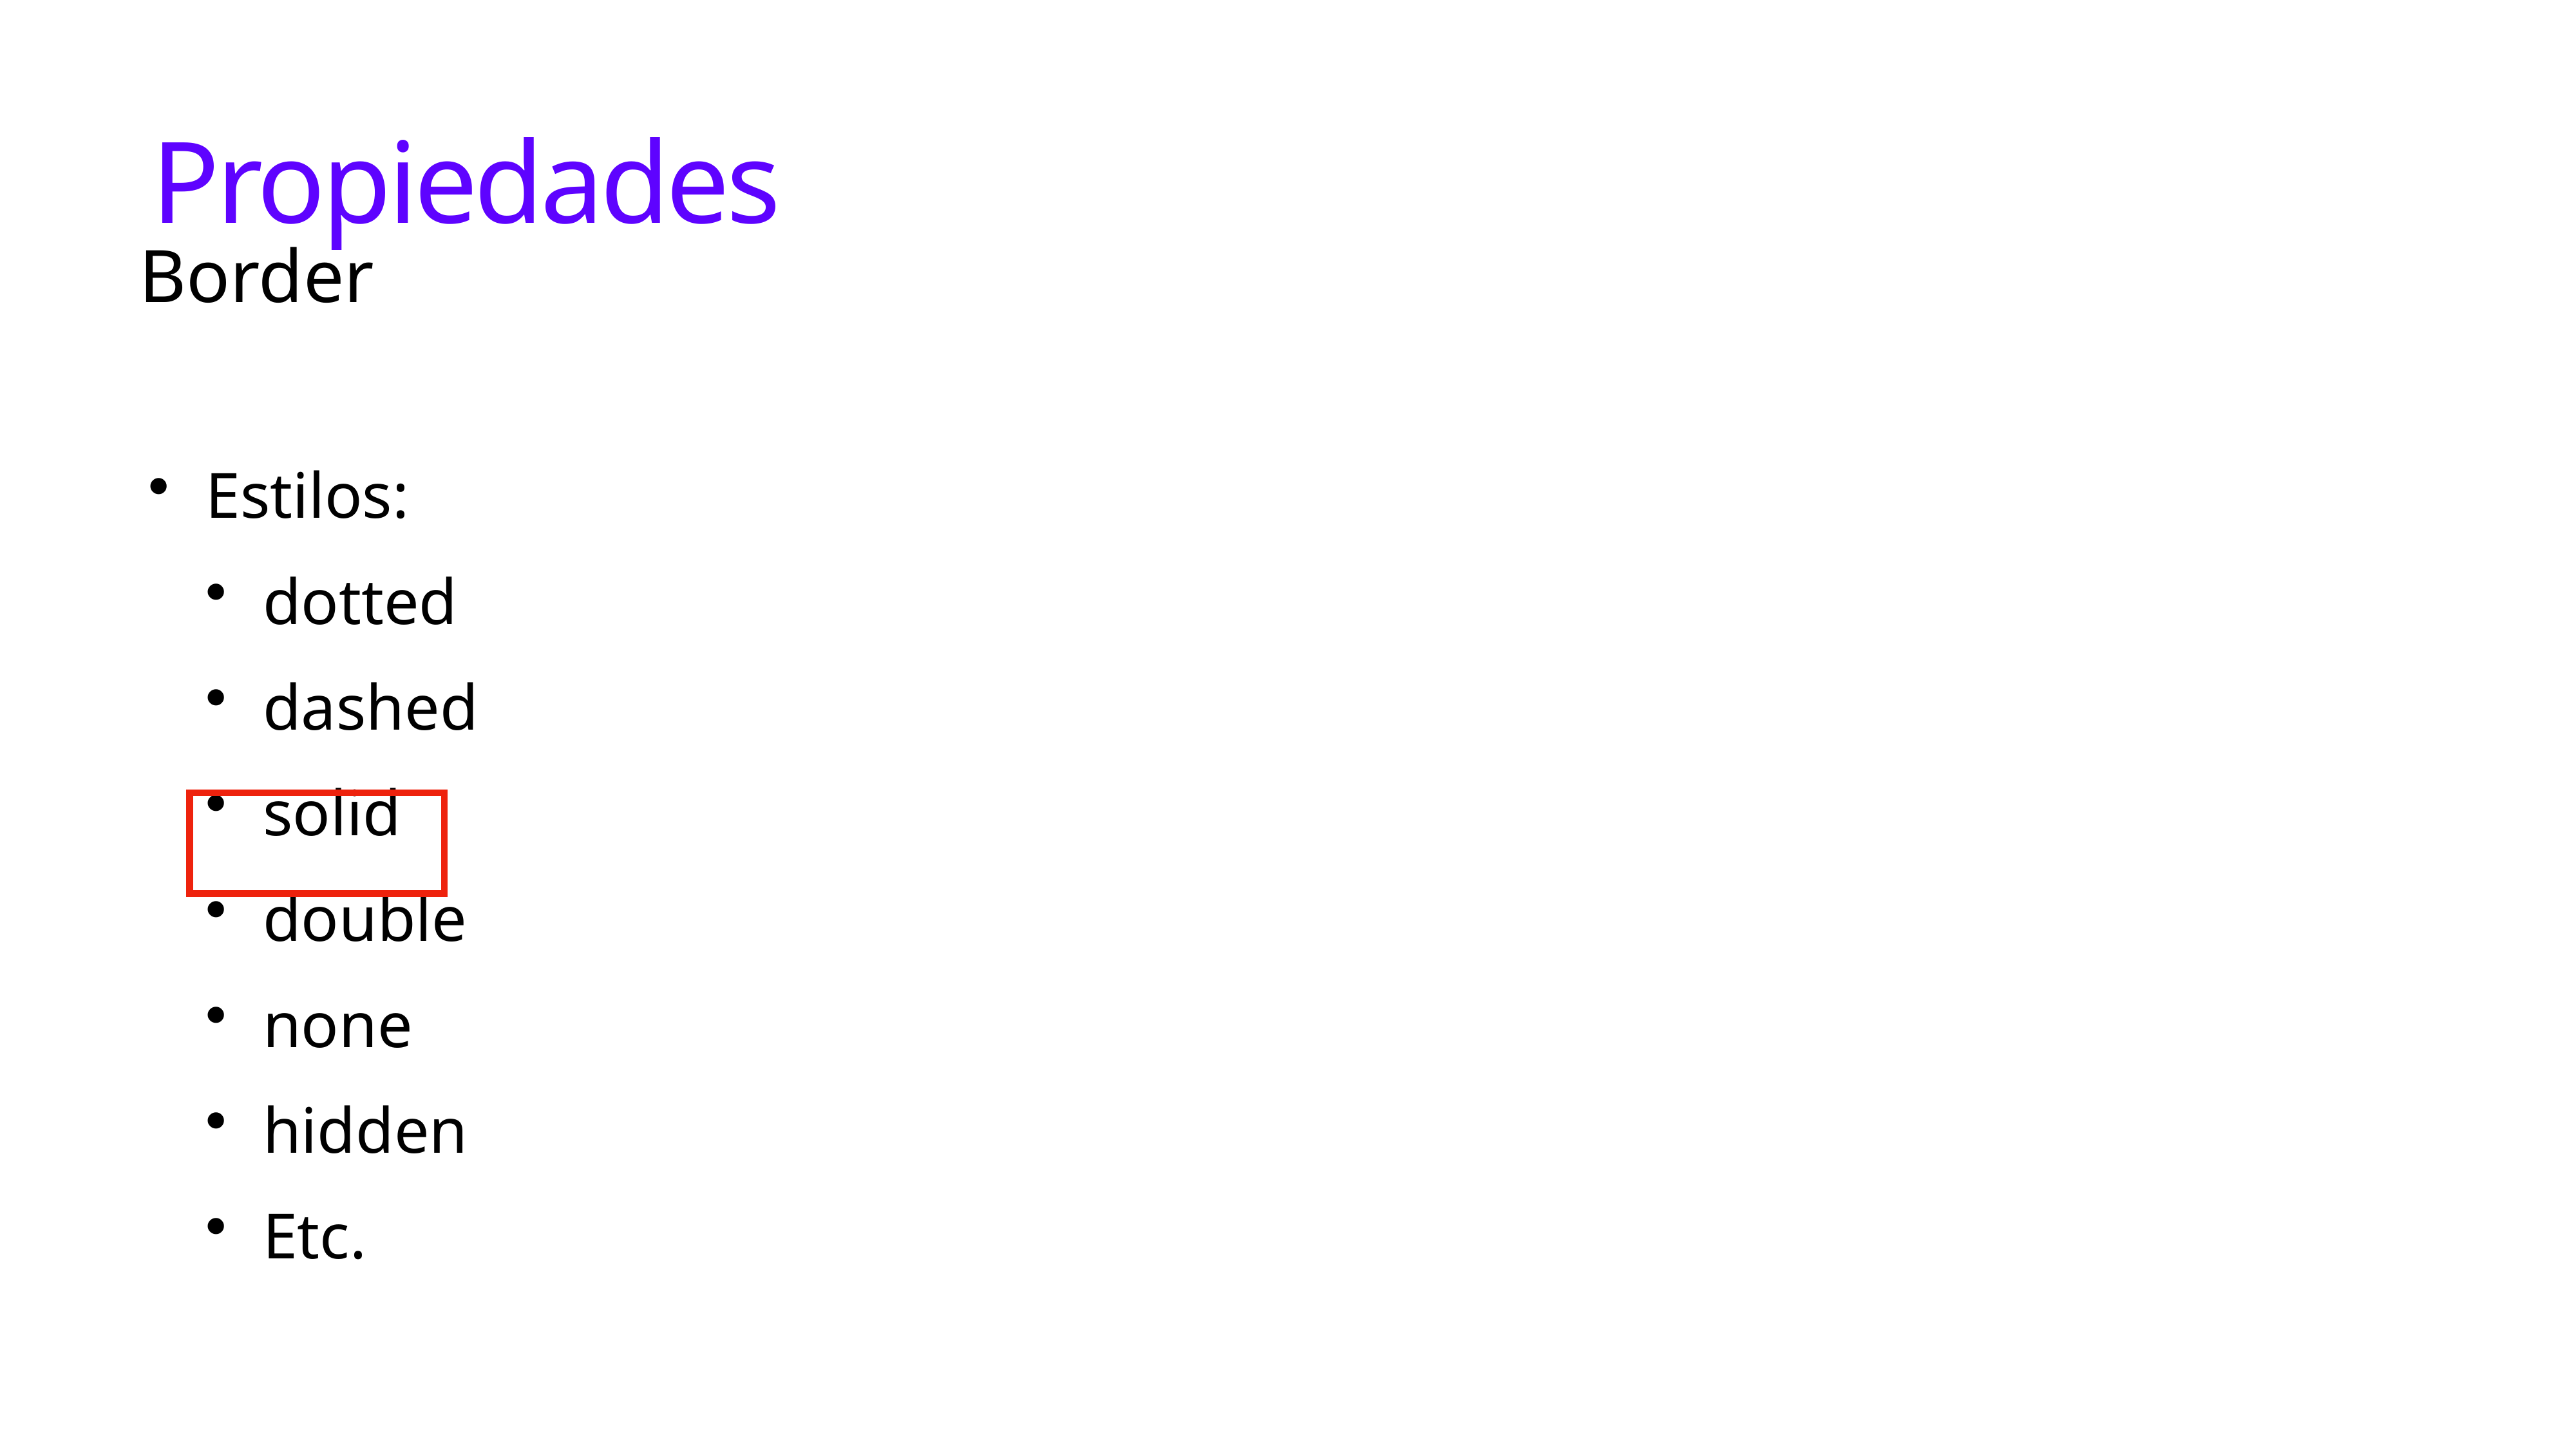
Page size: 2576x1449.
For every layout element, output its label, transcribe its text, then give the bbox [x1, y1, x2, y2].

title Propiedades [0, 86, 977, 251]
list Estilos: dotted dashed solid double none hidden Etc. [142, 450, 1634, 1342]
list Border [0, 223, 767, 332]
text_box [189, 793, 445, 894]
